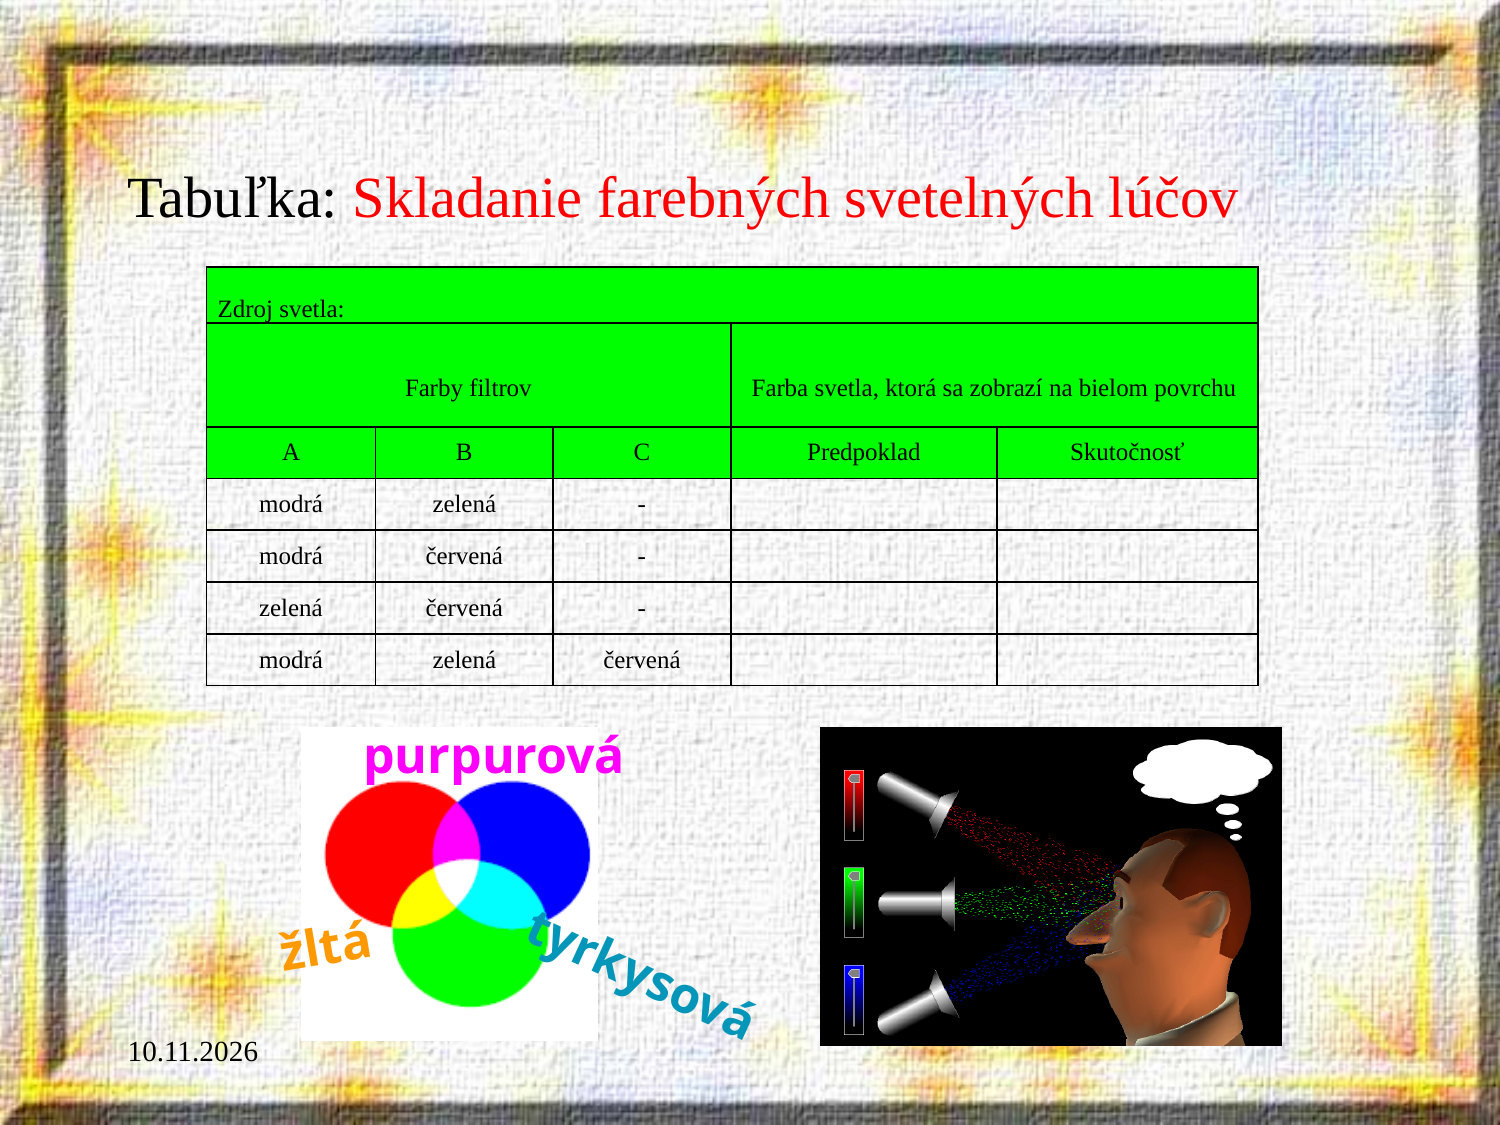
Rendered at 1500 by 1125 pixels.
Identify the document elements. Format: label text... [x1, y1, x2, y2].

table_cell - [554, 583, 730, 633]
table_cell zelená [376, 479, 552, 529]
table_cell Farba svetla, ktorá sa zobrazí na bielom povrchu [732, 324, 1257, 426]
table_cell modrá [207, 479, 375, 529]
table_cell [998, 635, 1257, 685]
table_cell Farby filtrov [207, 324, 730, 426]
table_cell Skutočnosť [998, 428, 1257, 478]
table_cell - [554, 479, 730, 529]
table_cell [732, 635, 996, 685]
picture [0, 0, 1500, 1125]
table_cell modrá [207, 635, 375, 685]
table_cell C [554, 428, 730, 478]
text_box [264, 715, 800, 1041]
table_cell B [376, 428, 552, 478]
slide_number 1. 10. 2020 [112, 1024, 426, 1101]
table_cell - [554, 531, 730, 581]
table_cell [732, 479, 996, 529]
title Tabuľka: Skladanie farebných svetelných lúčov [112, 99, 1388, 288]
table_cell [998, 531, 1257, 581]
table_cell modrá [207, 531, 375, 581]
table_cell červená [554, 635, 730, 685]
table_cell červená [376, 531, 552, 581]
table_cell [998, 479, 1257, 529]
table_cell A [207, 428, 375, 478]
table_cell zelená [207, 583, 375, 633]
table_cell Predpoklad [732, 428, 996, 478]
table_cell zelená [376, 635, 552, 685]
table_cell [732, 583, 996, 633]
table_cell [732, 531, 996, 581]
table_cell [998, 583, 1257, 633]
table_header Zdroj svetla: [207, 268, 1257, 322]
table_cell červená [376, 583, 552, 633]
